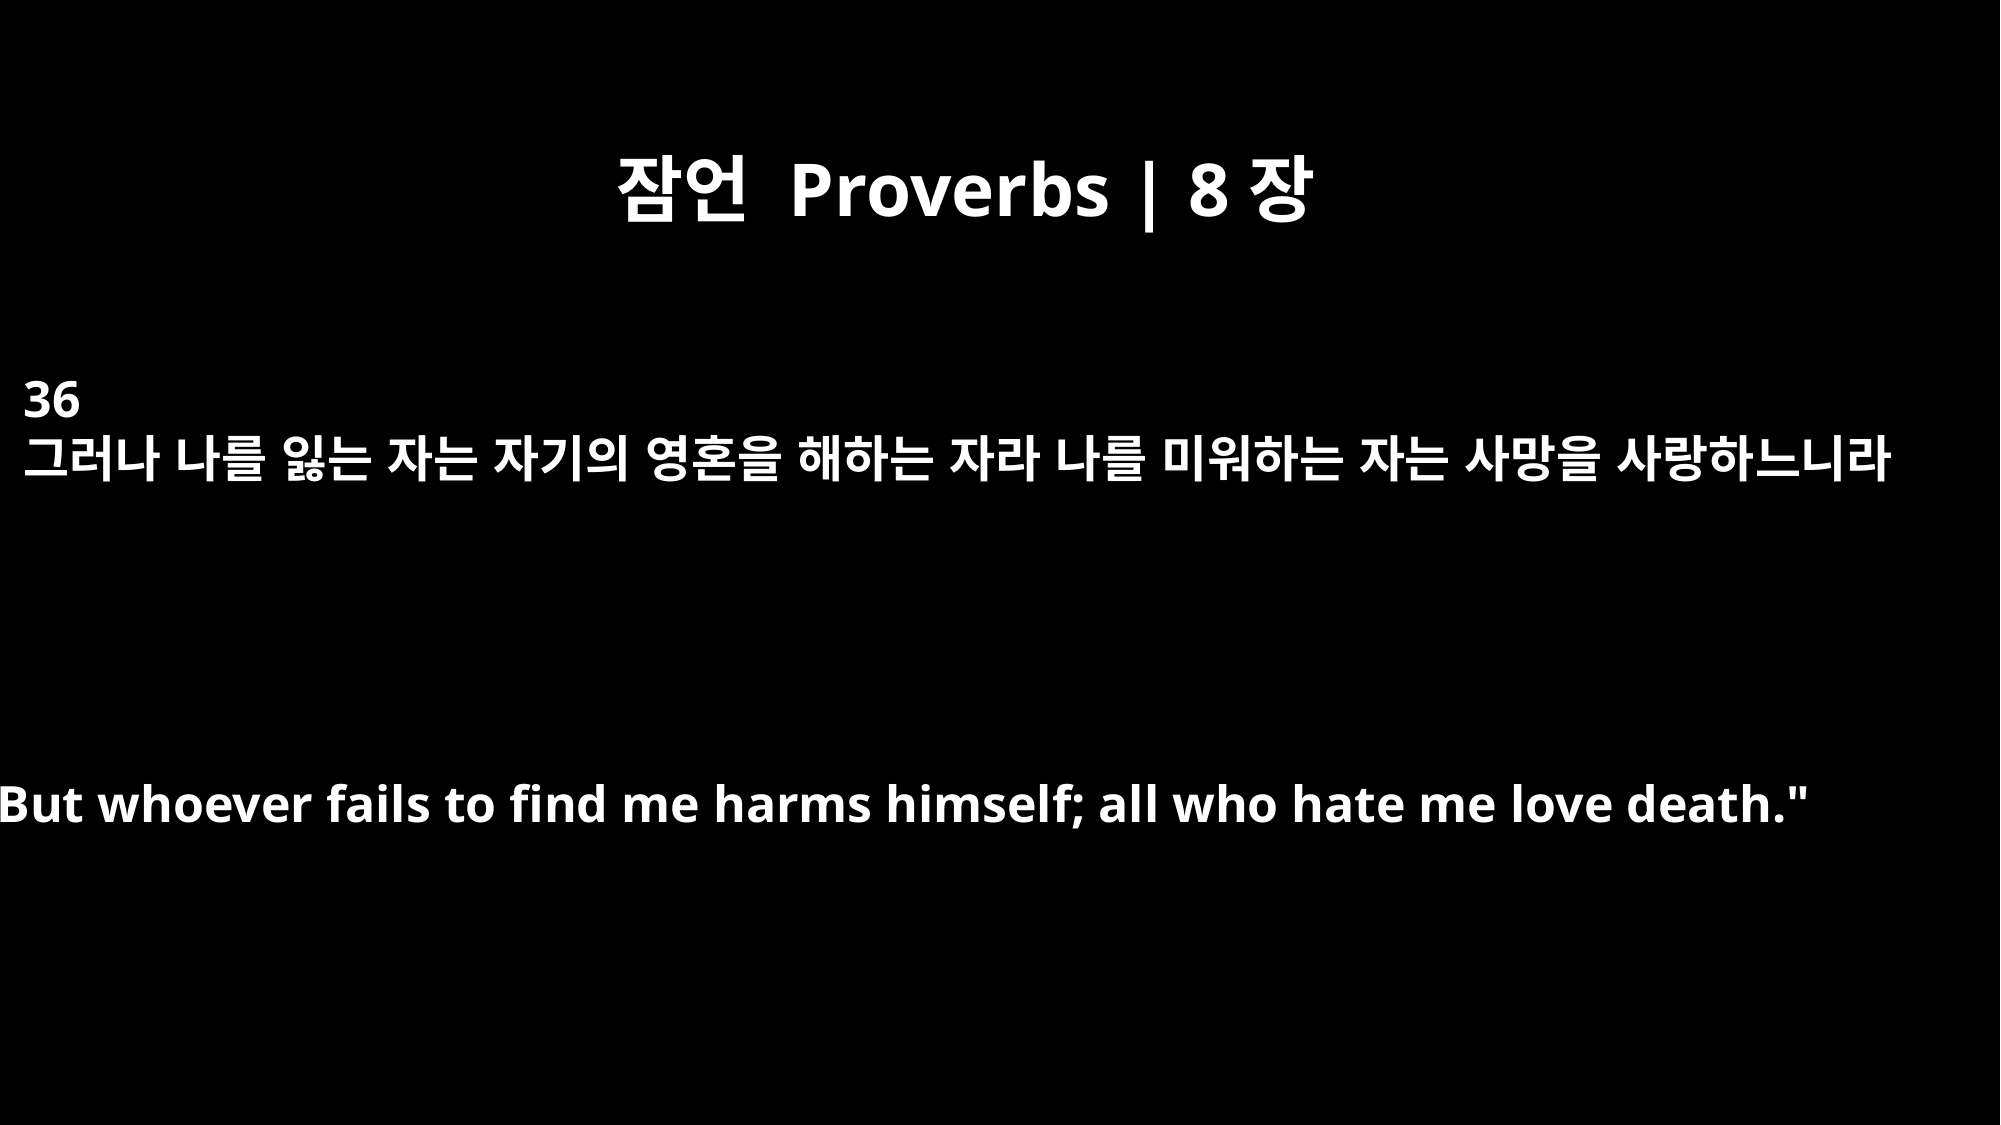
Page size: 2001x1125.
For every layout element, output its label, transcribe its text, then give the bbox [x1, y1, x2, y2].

text_box 36 그러나 나를 잃는 자는 자기의 영혼을 해하는 자라 나를 미워하는 자는 사망을 사랑하느니라 [8, 359, 1909, 495]
text_box But whoever fails to find me harms himself; all who hate me love death." [0, 764, 1826, 840]
text_box 잠언 Proverbs | 8장 [601, 136, 1331, 239]
